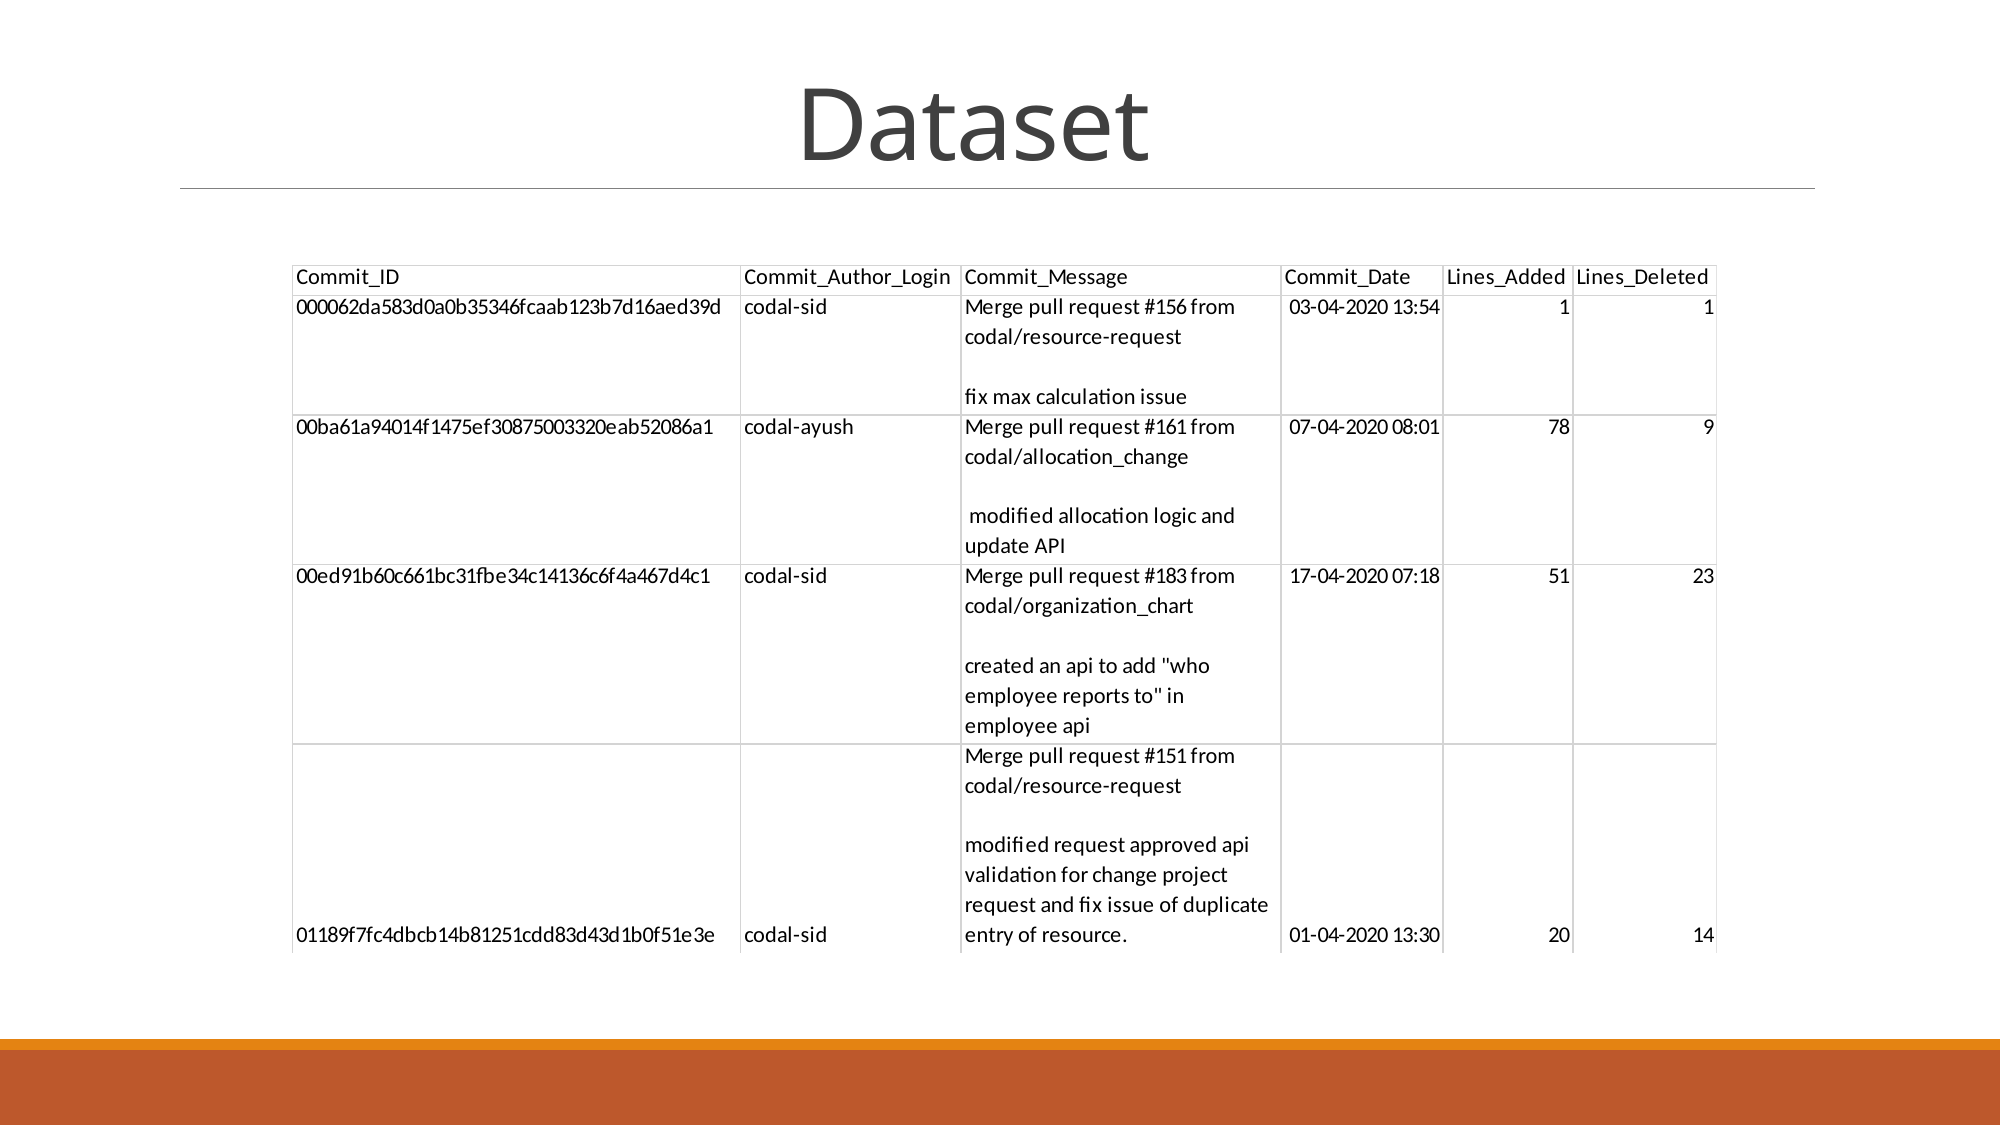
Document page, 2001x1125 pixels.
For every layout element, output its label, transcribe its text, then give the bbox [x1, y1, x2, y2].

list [291, 264, 1719, 955]
title Dataset [180, 43, 1830, 189]
